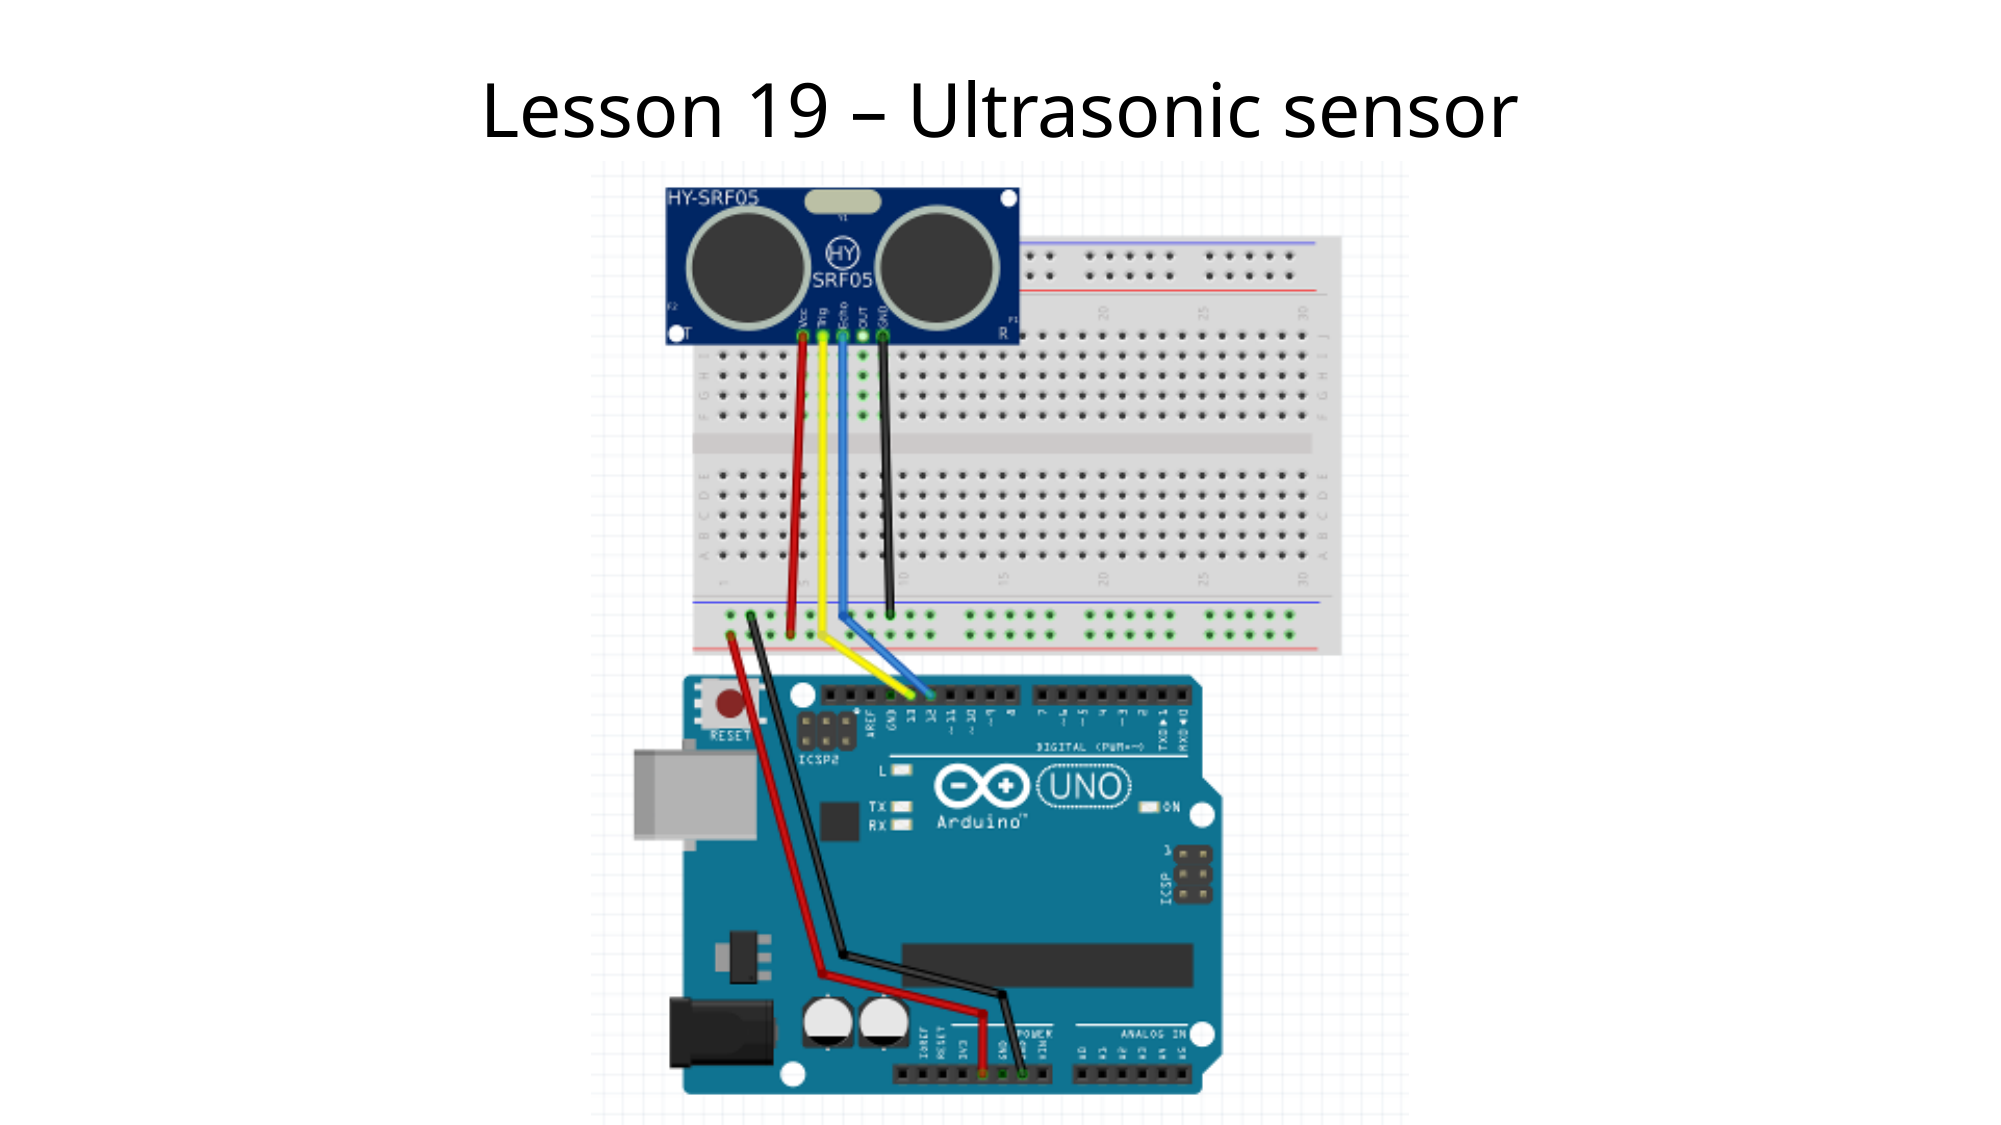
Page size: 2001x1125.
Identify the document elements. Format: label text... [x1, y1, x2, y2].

picture [591, 161, 1409, 1125]
title Lesson 19 – Ultrasonic sensor [113, 39, 1887, 162]
